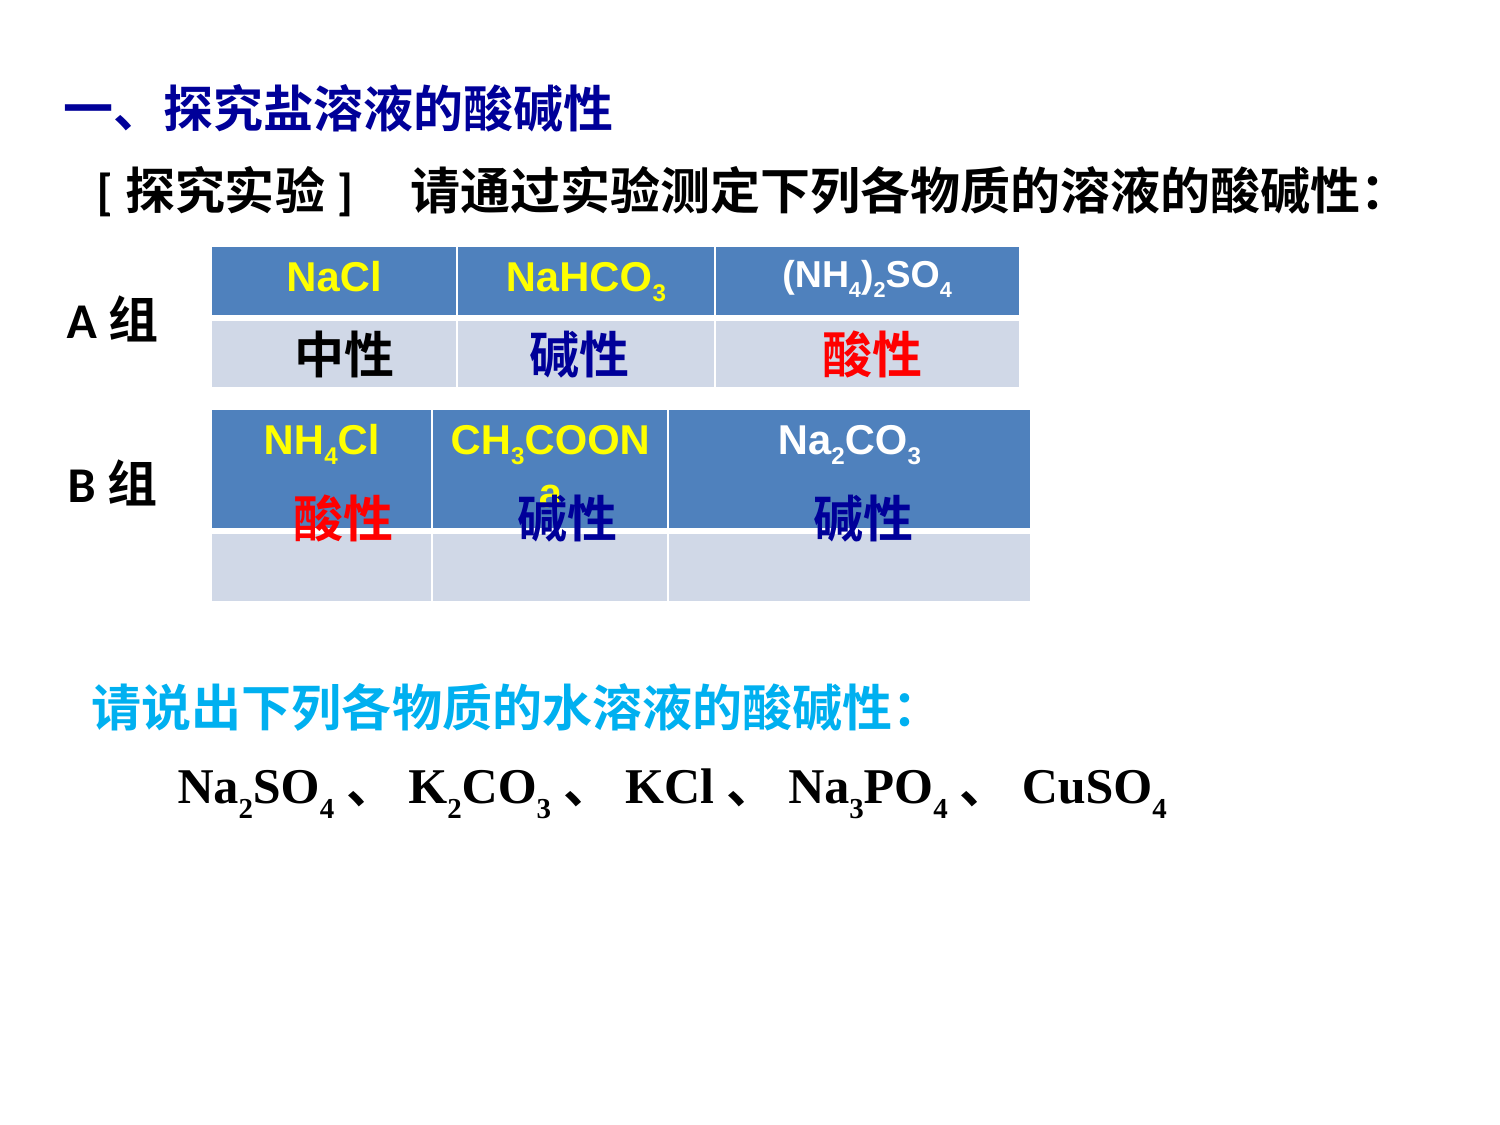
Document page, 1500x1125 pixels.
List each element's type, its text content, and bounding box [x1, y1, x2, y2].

text_box 酸性 [807, 316, 938, 392]
text_box A组 [51, 281, 174, 356]
text_box 一、探究盐溶液的酸碱性 [48, 70, 629, 145]
text_box [探究实验] 请通过实验测定下列各物质的溶液的酸碱性： [81, 152, 1407, 228]
table_cell [410, 321, 456, 387]
table_cell [645, 321, 714, 387]
text_box 请说出下列各物质的水溶液的酸碱性： [77, 668, 957, 744]
table_cell [212, 534, 431, 601]
text_box 碱性 [514, 316, 645, 392]
table_cell [433, 534, 667, 601]
table_cell [212, 321, 279, 387]
text_box 中性 [279, 316, 410, 392]
table_cell [716, 321, 807, 387]
table_header NaCl [212, 247, 456, 315]
table_header (NH4)2SO4 [716, 247, 1019, 315]
text_box 碱性 [798, 480, 928, 556]
table_cell [938, 321, 1019, 387]
text_box Na2SO4、K2CO3、KCl、Na3PO4、CuSO4 [140, 745, 1243, 832]
table_cell [669, 534, 1030, 601]
table_header NH4Cl [212, 410, 431, 528]
table_cell [458, 321, 514, 387]
text_box 酸性 [278, 480, 409, 556]
table_header CH3COONa [433, 410, 667, 528]
text_box B组 [52, 445, 173, 520]
table_header Na2CO3 [669, 410, 1030, 528]
table_header NaHCO3 [458, 247, 714, 315]
text_box 碱性 [502, 480, 633, 556]
